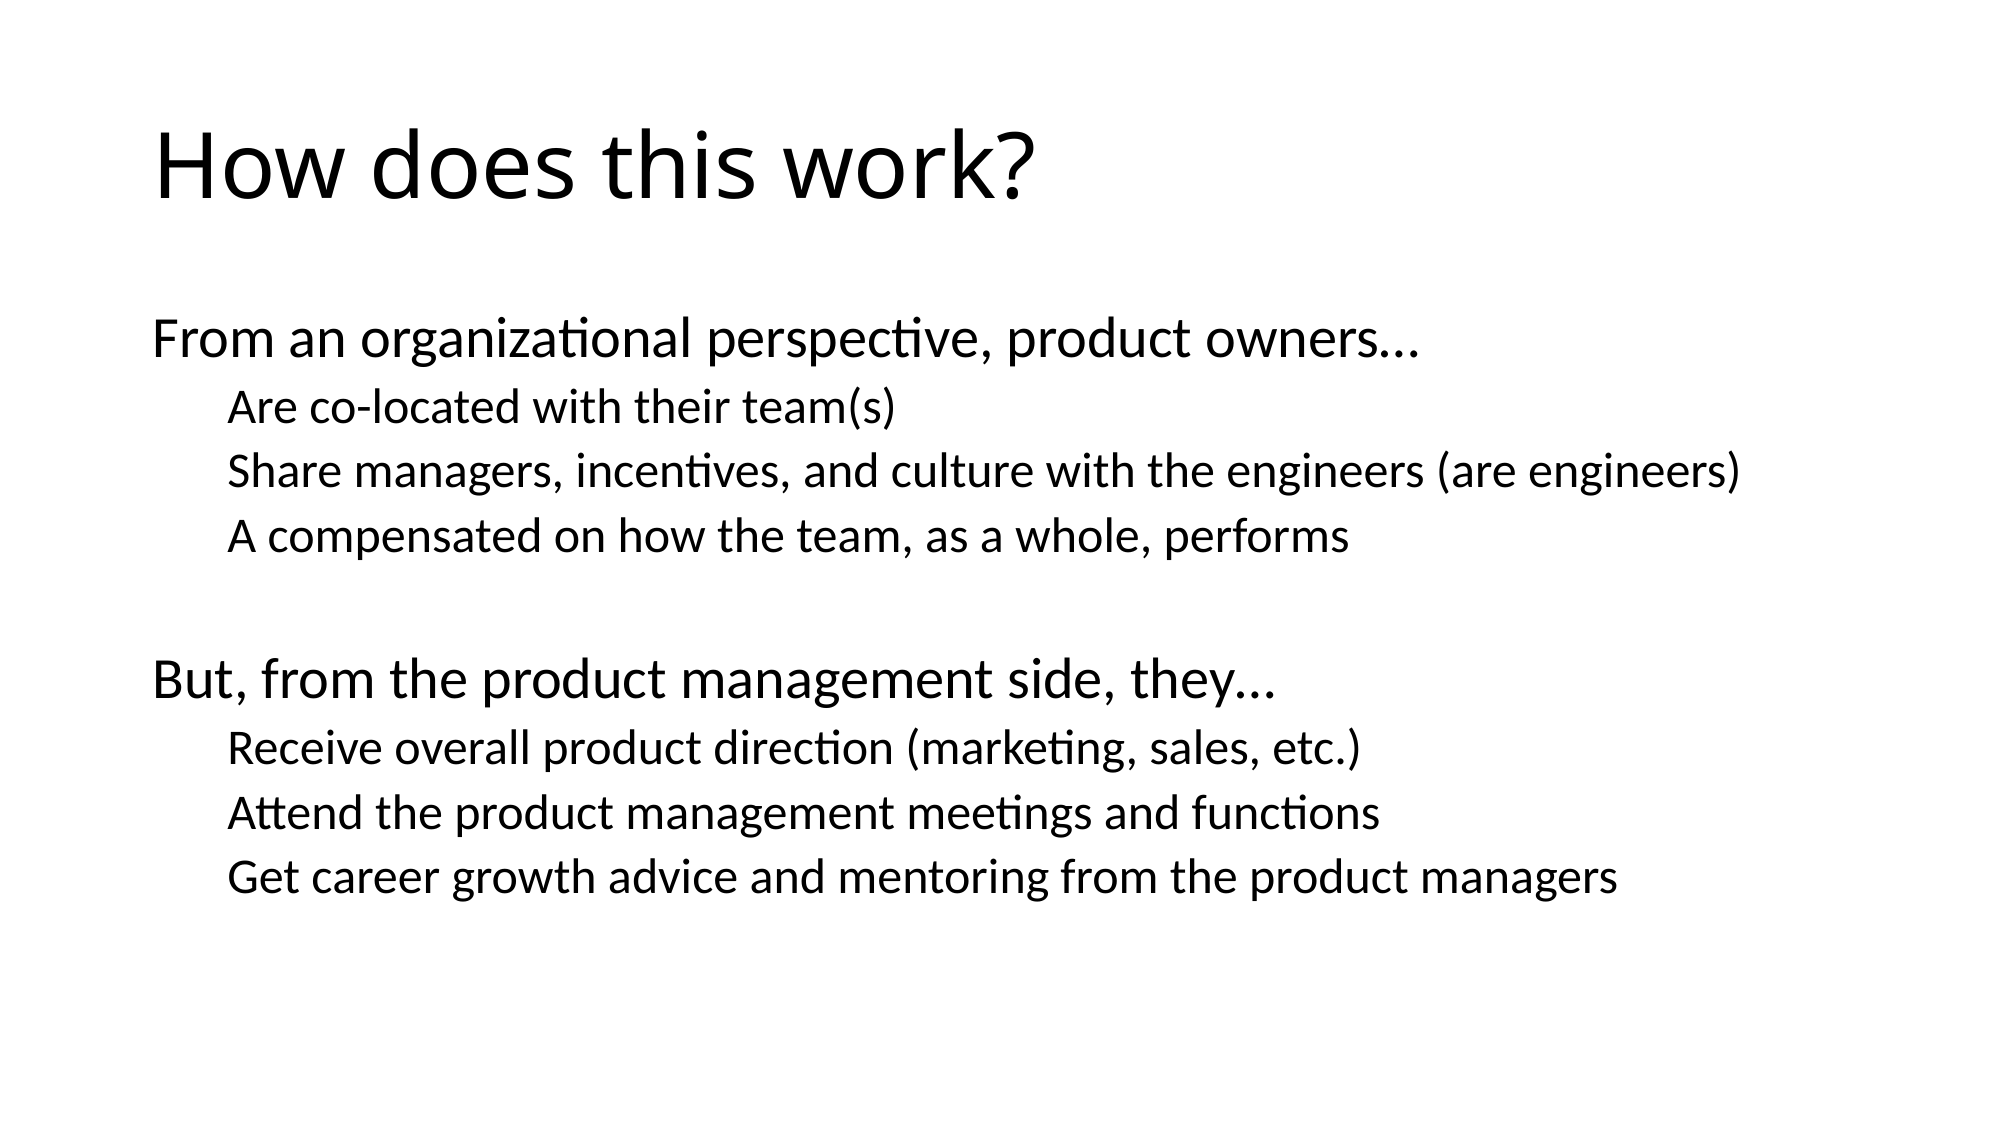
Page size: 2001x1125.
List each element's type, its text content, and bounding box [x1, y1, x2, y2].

title How does this work? [137, 59, 1863, 278]
list From an organizational perspective, product owners… Are co-located with their team(s) Share managers, incentives, and culture with the engineers (are engineers) A compensated on how the team, as a whole, performs But, from the product management side, they… Receive overall product direction (marketing, sales, etc.) Attend the product management meetings and functions Get career growth advice and mentoring from the product managers [137, 299, 1863, 1014]
